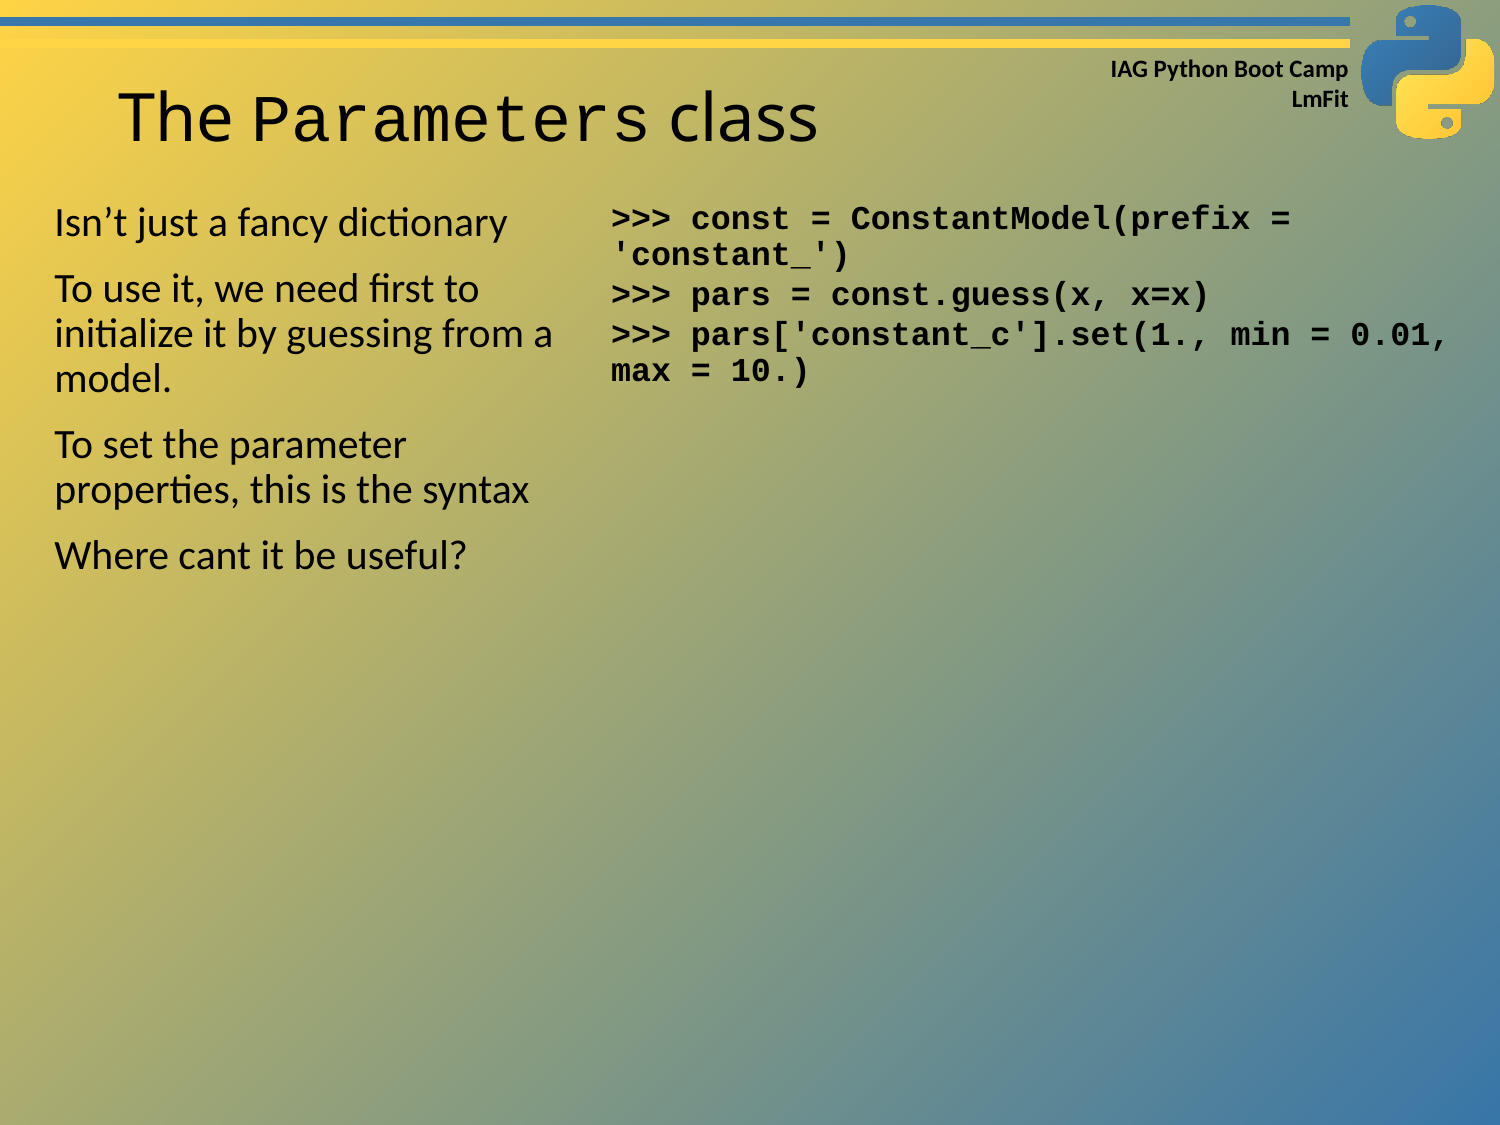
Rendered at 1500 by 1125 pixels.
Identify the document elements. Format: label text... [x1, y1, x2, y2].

title The Parameters class [103, 63, 1082, 164]
picture [1361, 5, 1495, 139]
list Isn’t just a fancy dictionary To use it, we need first to initialize it by guessing from a model. To set the parameter properties, this is the syntax Where cant it be useful? [39, 193, 589, 1015]
list >>> const = ConstantModel(prefix = 'constant_') >>> pars = const.guess(x, x=x) >>> pars['constant_c'].set(1., min = 0.01, max = 10.) [596, 193, 1485, 1019]
